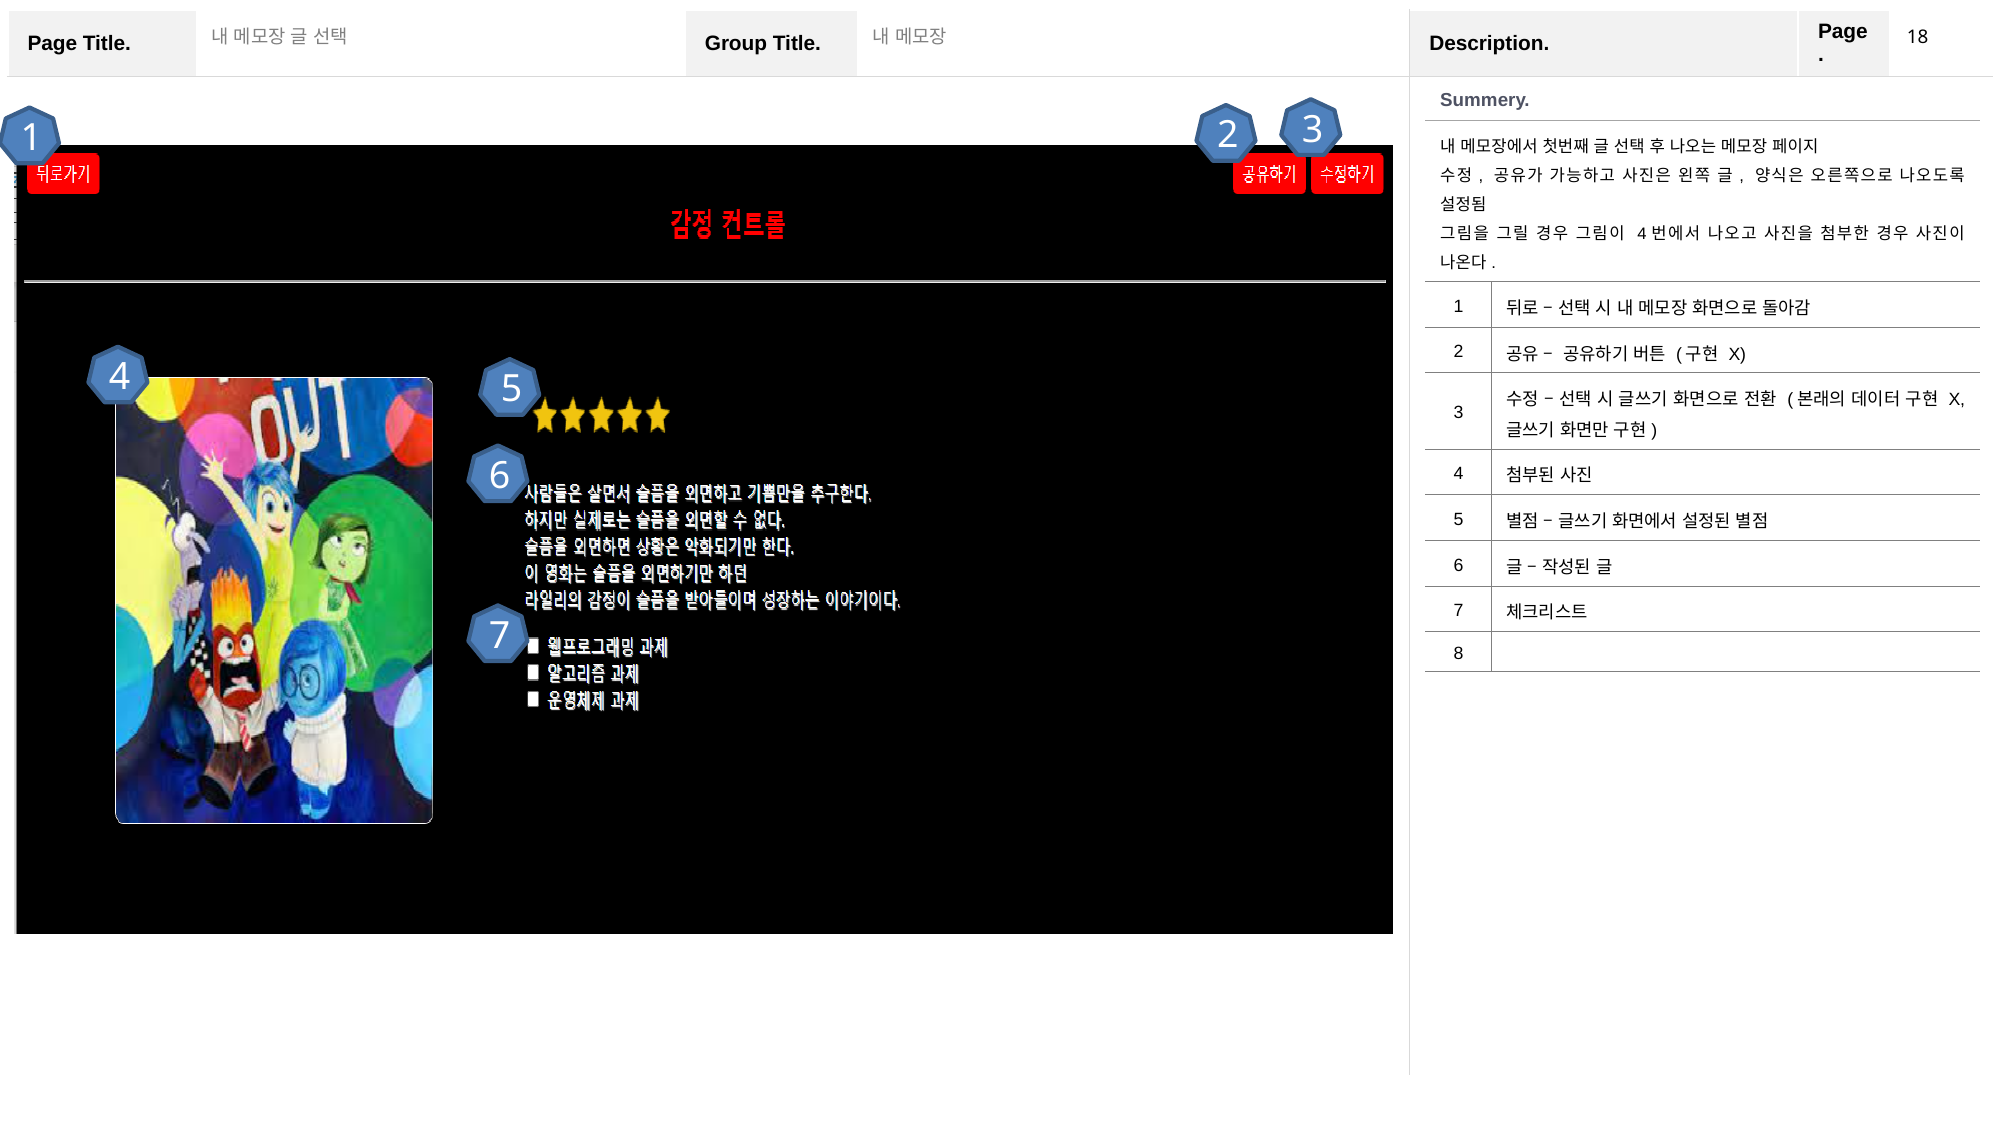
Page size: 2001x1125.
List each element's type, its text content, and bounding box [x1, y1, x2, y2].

table_cell 별점 – 글쓰기 화면에서 설정된 별점 [1492, 495, 1980, 540]
table_cell 1 [1425, 282, 1491, 327]
table_cell 수정 – 선택 시 글쓰기 화면으로 전환 (본래의 데이터 구현 X, 글쓰기 화면만 구현) [1492, 373, 1980, 449]
table_cell 4 [1425, 450, 1491, 494]
table_cell 체크리스트 [1492, 587, 1980, 631]
text_box 3 [1279, 97, 1343, 144]
table_cell 공유 – 공유하기 버튼 (구현 X) [1492, 328, 1980, 372]
list 내 메모장 [858, 18, 1405, 55]
table_cell [1492, 632, 1980, 671]
table_cell 6 [1425, 541, 1491, 586]
table_cell 5 [1425, 495, 1491, 540]
picture [13, 145, 1394, 935]
table_cell 글 – 작성된 글 [1492, 541, 1980, 586]
table_cell 7 [1425, 587, 1491, 631]
text_box 2 [1194, 103, 1258, 144]
table_cell 뒤로 – 선택 시 내 메모장 화면으로 돌아감 [1492, 282, 1980, 327]
table_cell 첨부된 사진 [1492, 450, 1980, 494]
list 내 메모장 글 선택 [196, 18, 684, 55]
table_cell 8 [1425, 632, 1491, 671]
table_cell 내 메모장에서 첫번째 글 선택 후 나오는 메모장 페이지 수정, 공유가 가능하고 사진은 왼쪽 글, 양식은 오른쪽으로 나오도록 설정됨 그림을 그릴 경우 그림이 4번에서 나오고 사진을 첨부한 경우 사진이 나온다. [1425, 121, 1980, 281]
text_box 18 [1892, 17, 2000, 58]
table_cell 2 [1425, 328, 1491, 372]
text_box 1 [0, 105, 62, 157]
table_header Summery. [1425, 78, 1980, 120]
table_cell 3 [1425, 373, 1491, 449]
